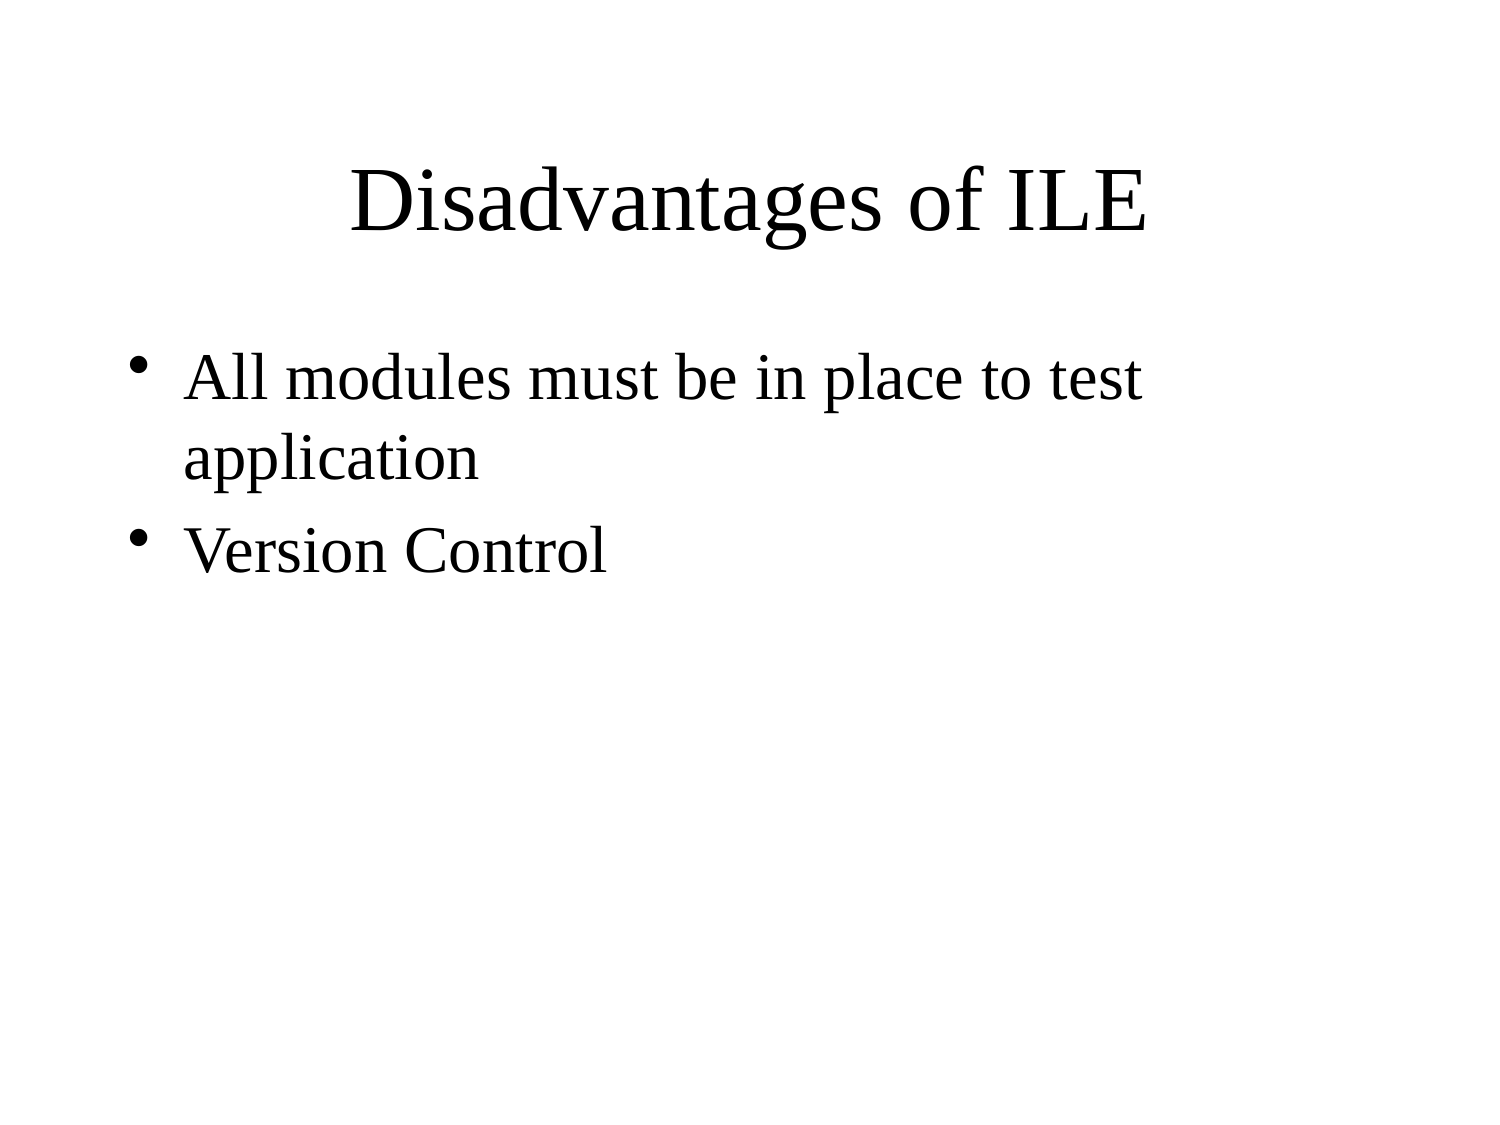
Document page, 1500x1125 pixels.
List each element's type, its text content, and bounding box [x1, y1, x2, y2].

list All modules must be in place to test application Version Control [112, 324, 1388, 1000]
title Disadvantages of ILE [112, 99, 1388, 288]
